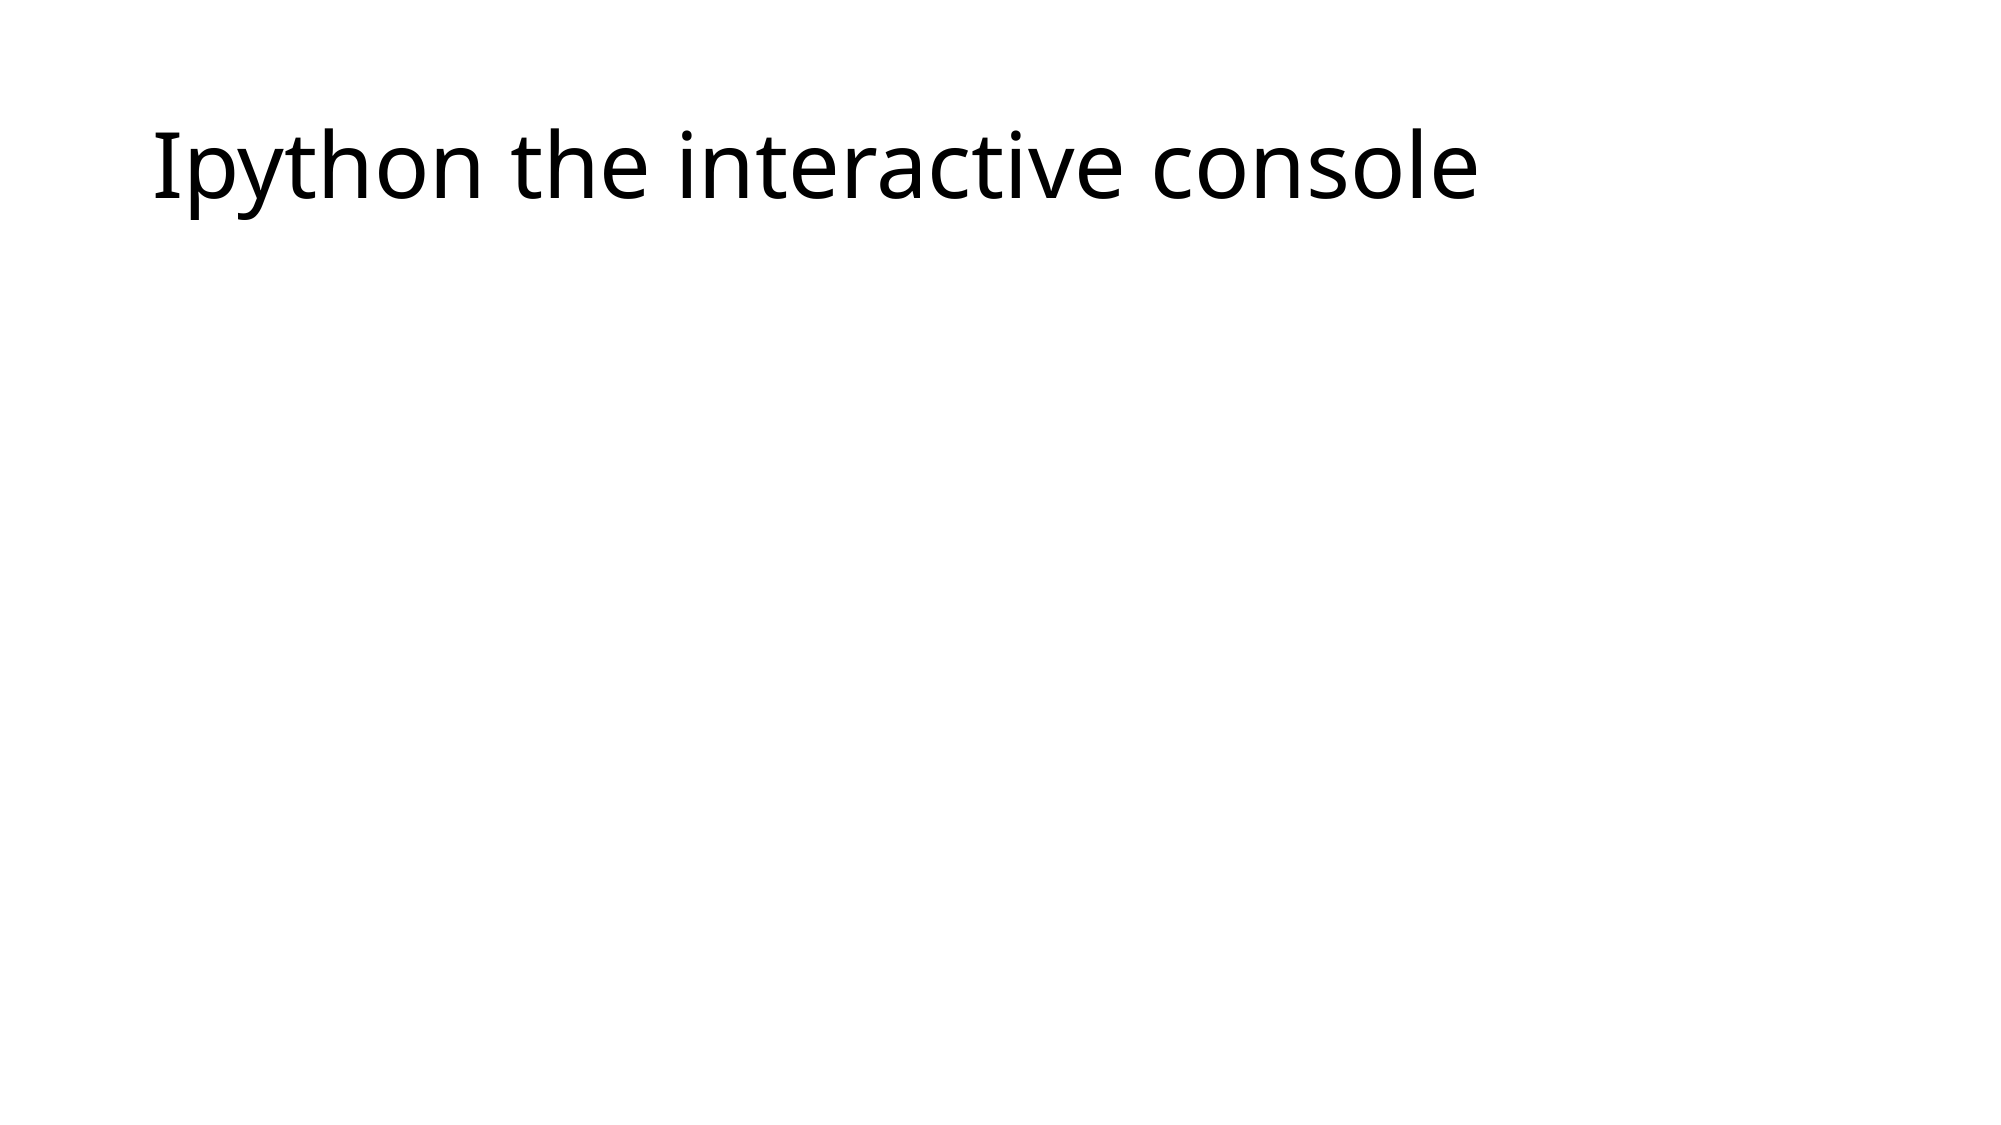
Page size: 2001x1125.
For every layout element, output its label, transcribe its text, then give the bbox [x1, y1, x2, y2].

title Ipython the interactive console [137, 59, 1863, 278]
